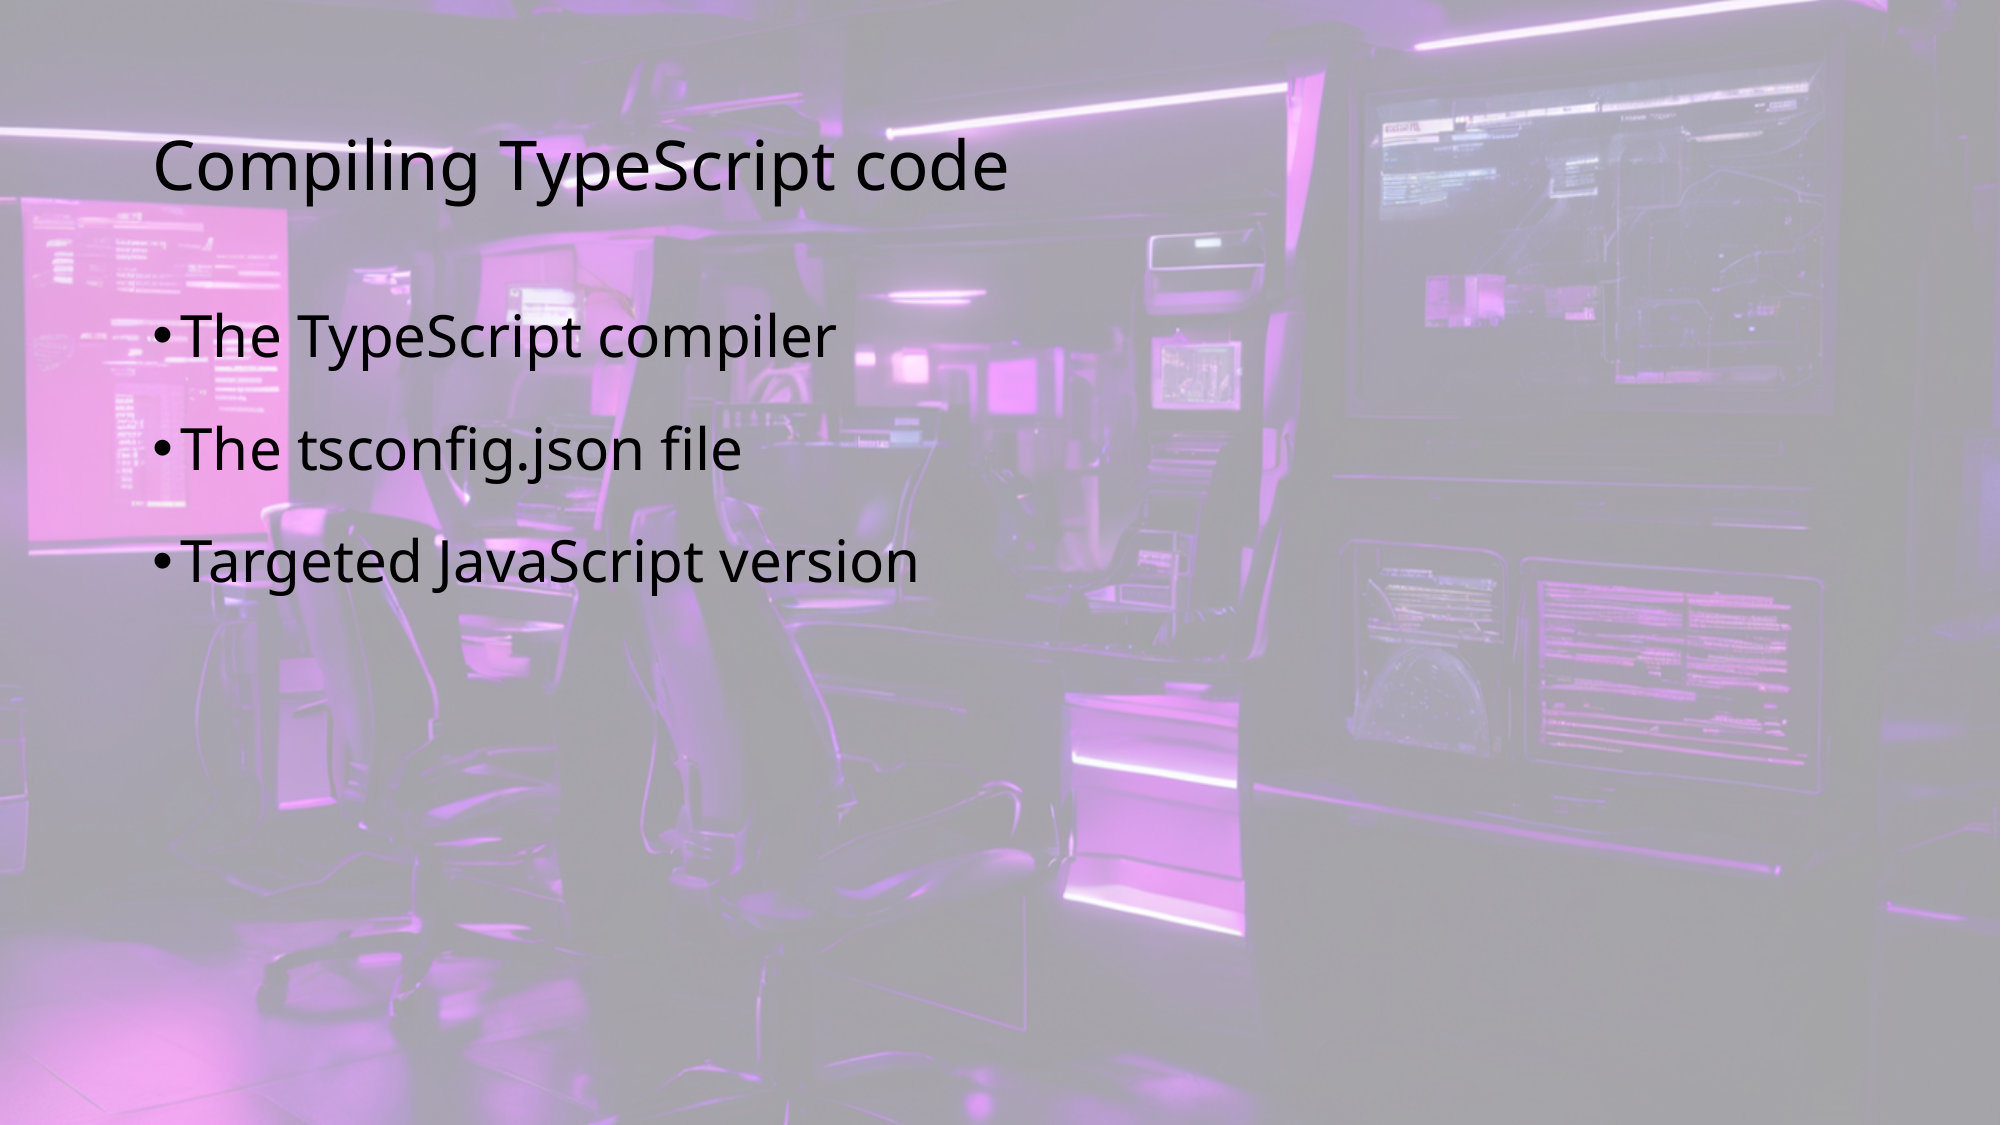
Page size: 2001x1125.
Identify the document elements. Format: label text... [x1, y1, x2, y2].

title Compiling TypeScript code [137, 59, 1932, 278]
list The TypeScript compiler The tsconfig.json file Targeted JavaScript version [137, 299, 1863, 1014]
